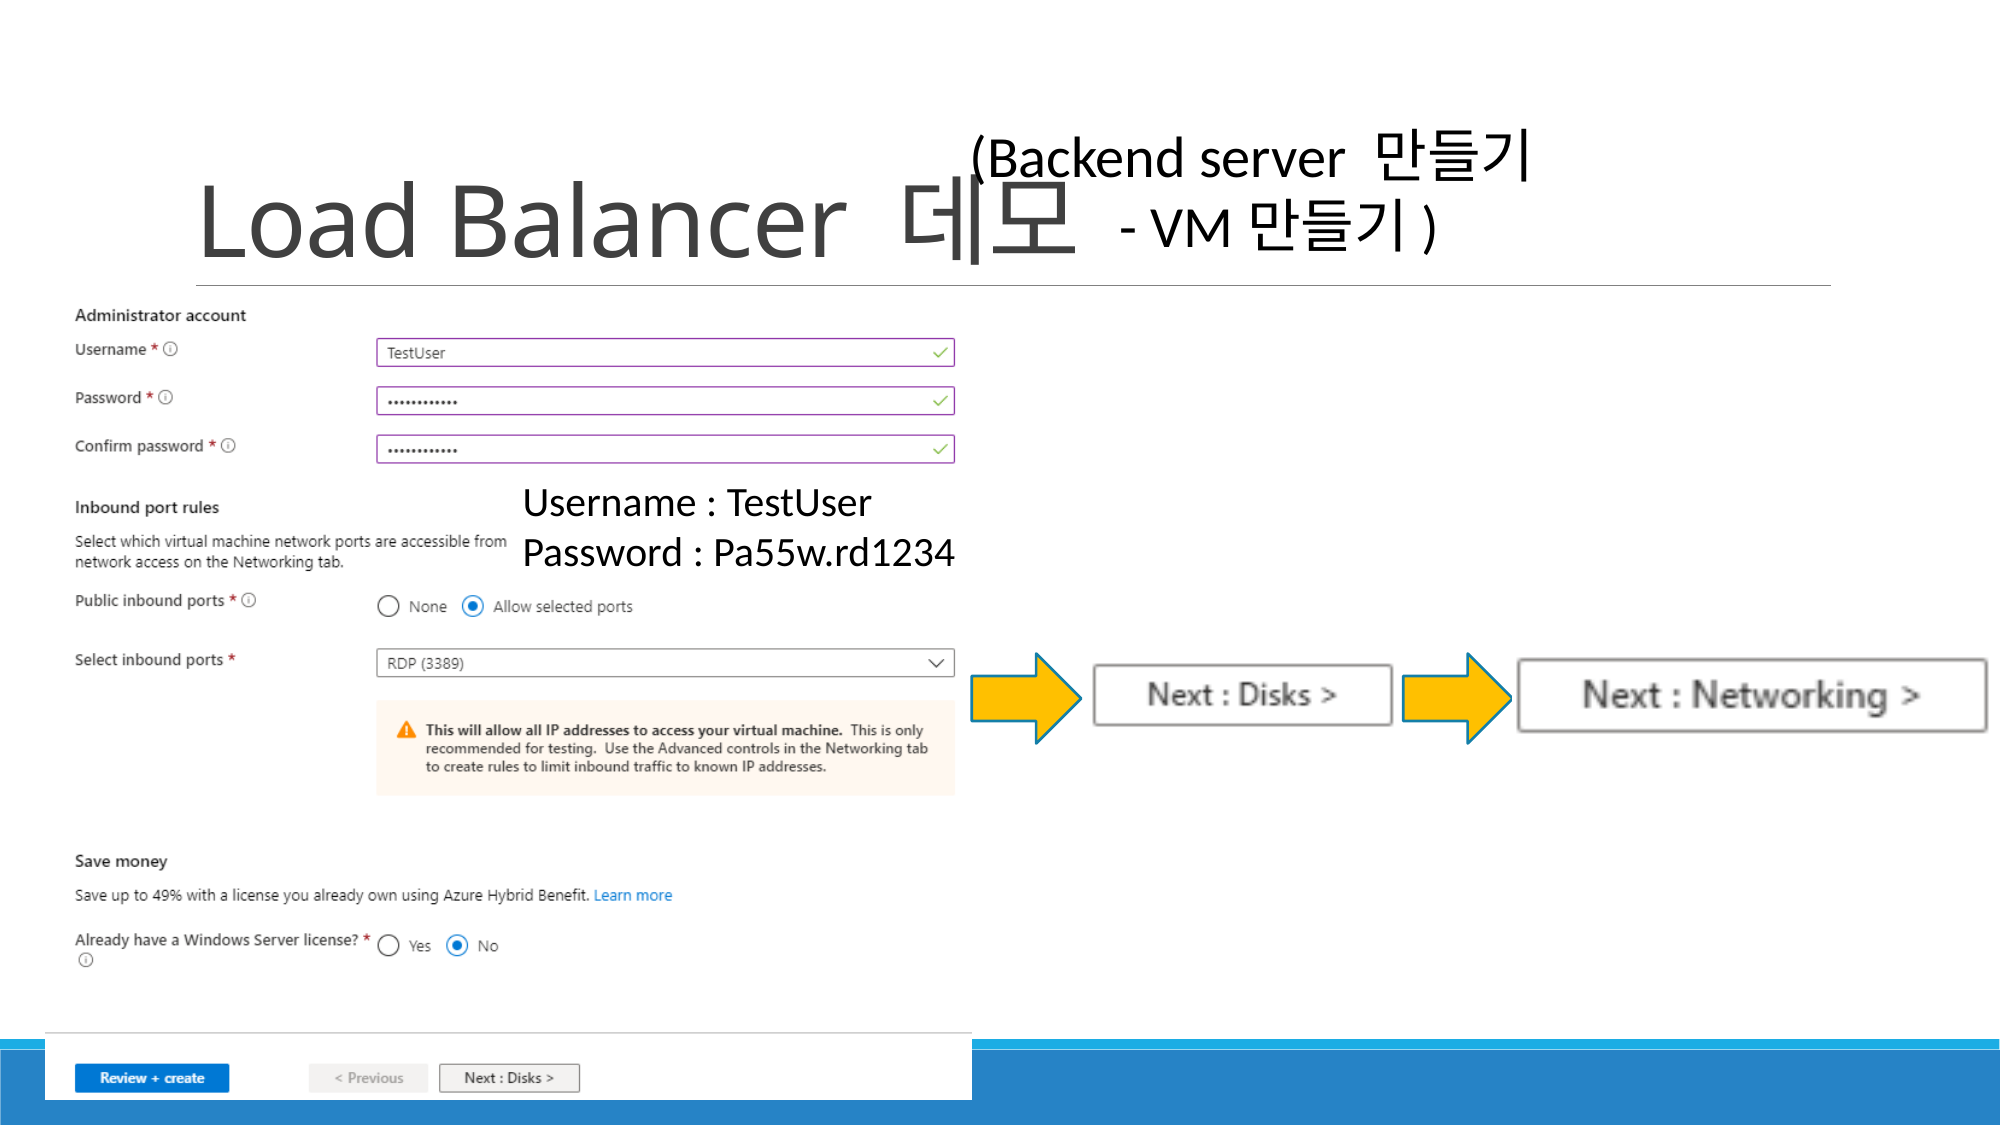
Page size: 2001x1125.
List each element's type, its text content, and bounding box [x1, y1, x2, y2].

text_box [982, 652, 1077, 745]
text_box [1411, 652, 1509, 745]
text_box (Backend server 만들기 - VM만들기) [954, 111, 1725, 267]
title Load Balancer 데모 [180, 47, 1830, 285]
picture [1080, 657, 1404, 740]
picture [1512, 652, 1995, 740]
picture [44, 297, 973, 1100]
